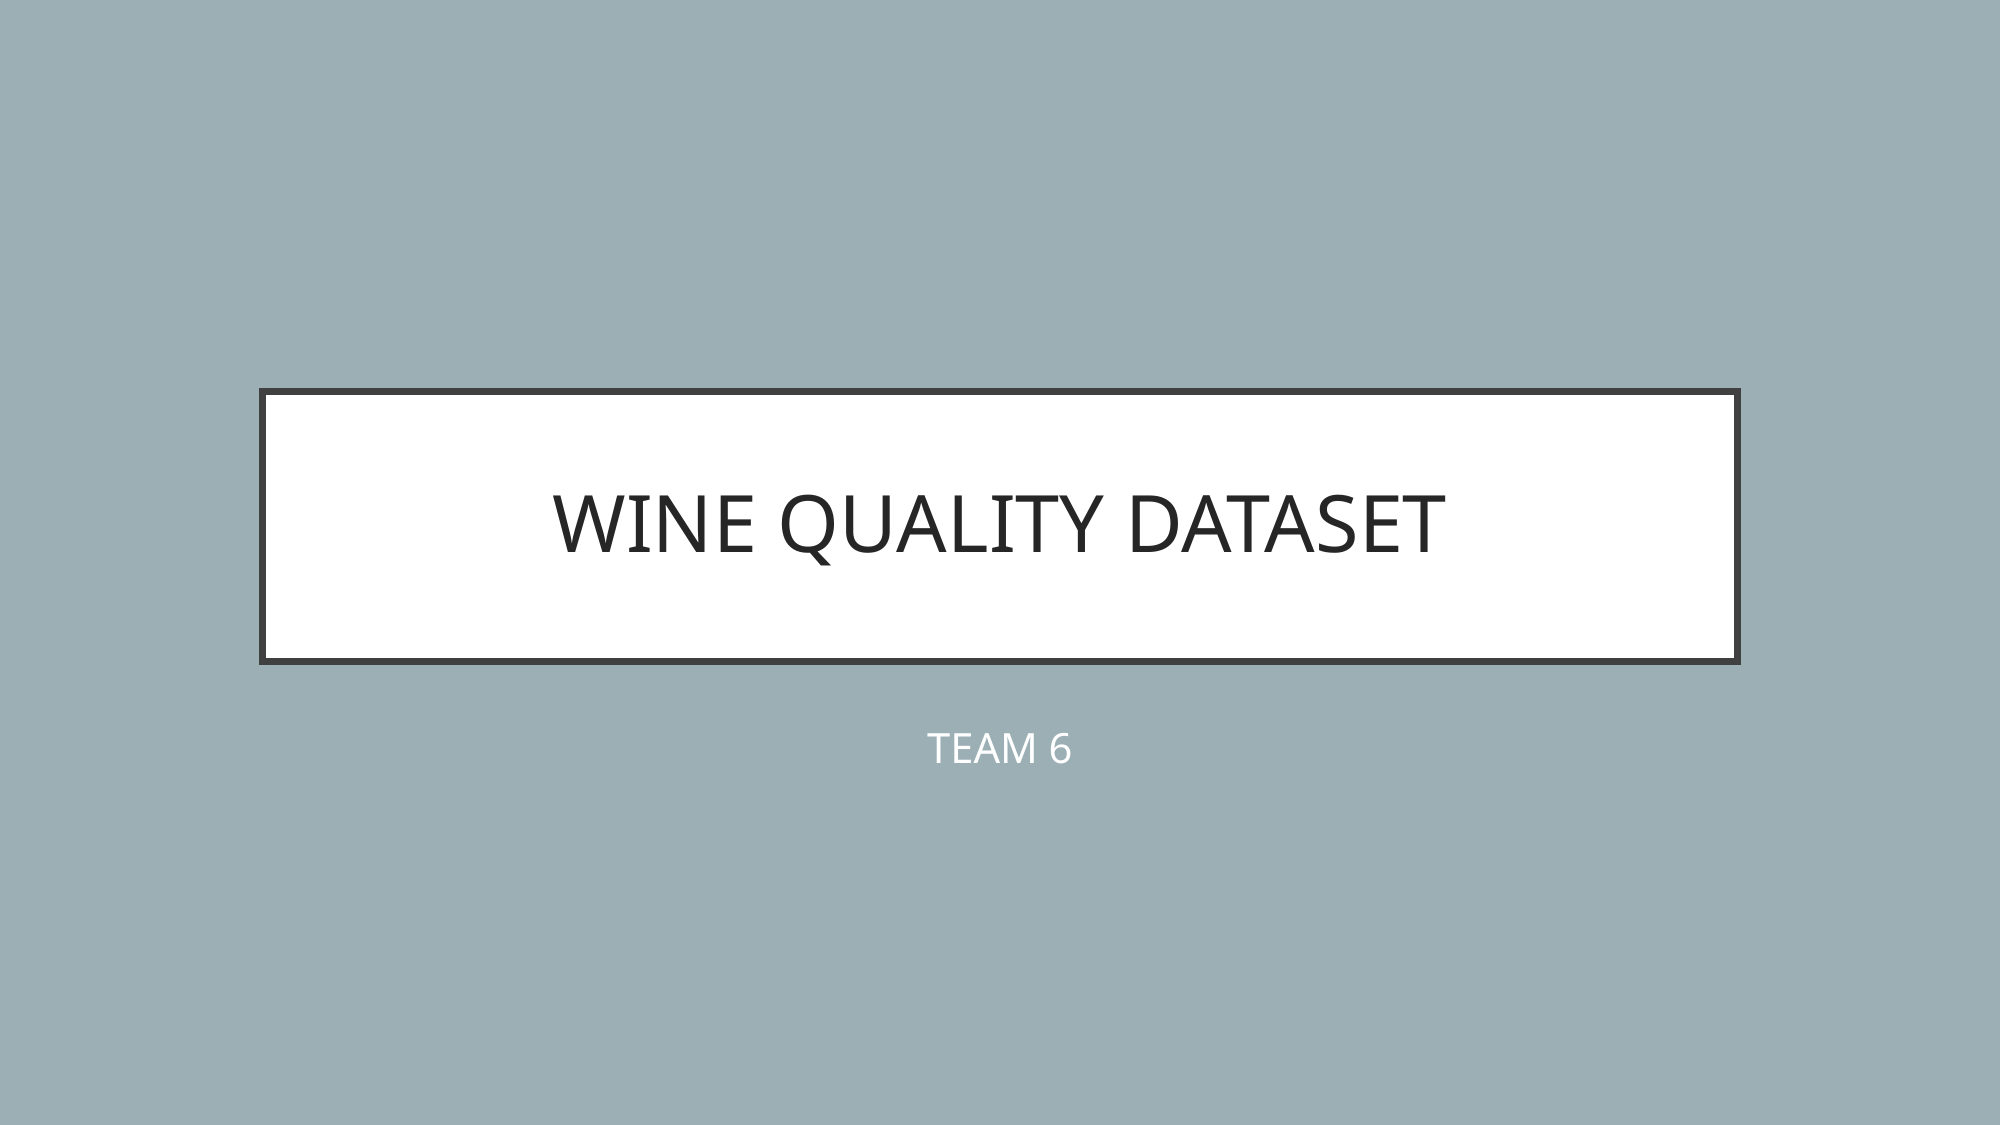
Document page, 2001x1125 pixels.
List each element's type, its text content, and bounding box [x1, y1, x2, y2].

title WINE QUALITY DATASET [259, 388, 1741, 665]
subtitle TEAM 6 [442, 713, 1558, 918]
